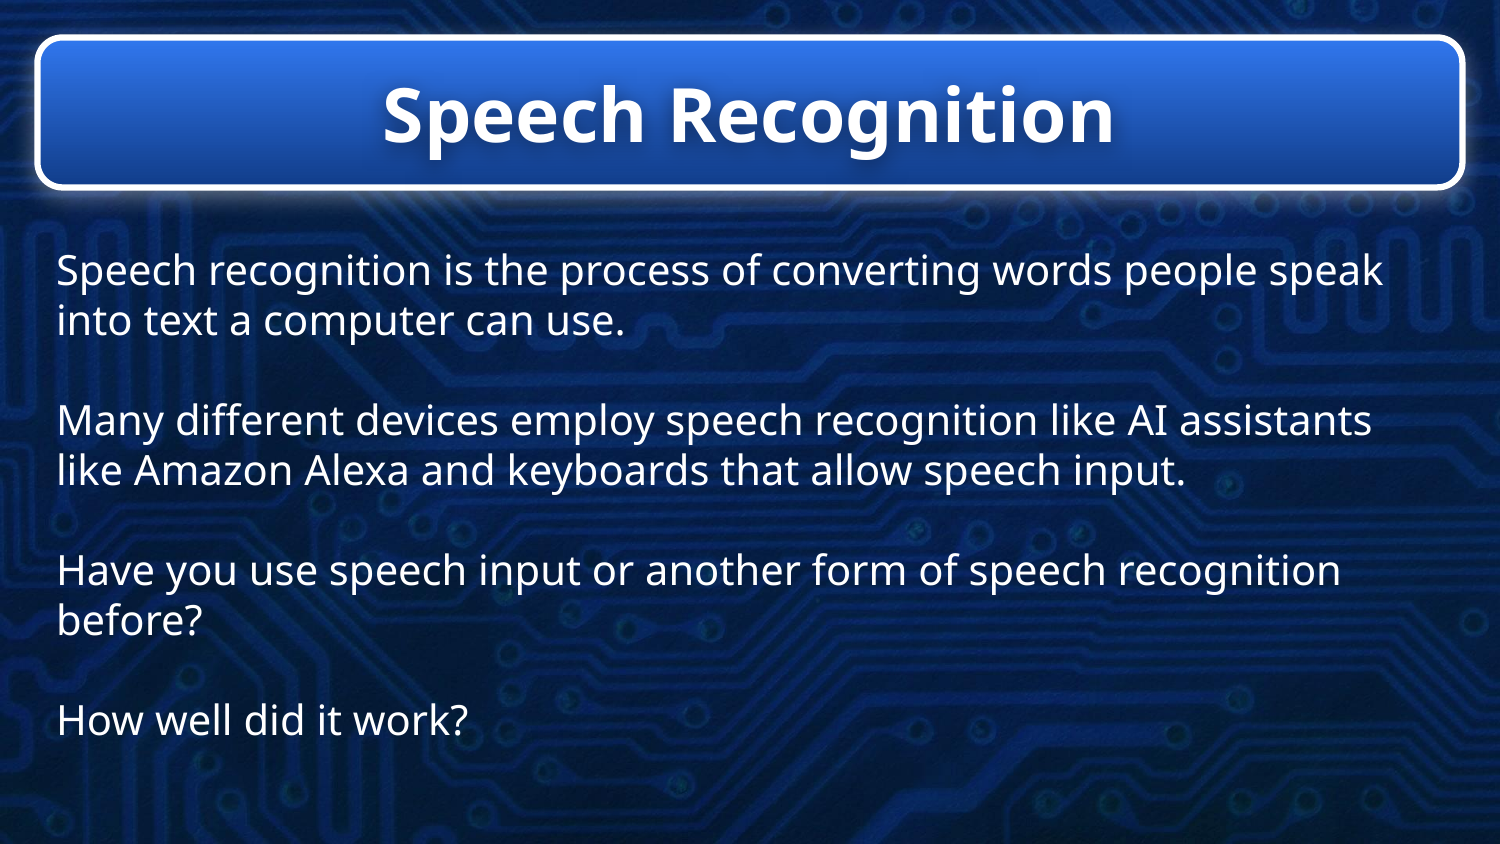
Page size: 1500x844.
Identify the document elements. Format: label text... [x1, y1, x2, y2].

title Speech Recognition [75, 56, 1425, 169]
picture [0, 0, 1500, 844]
text_box Transcribed will be set to the Kaldi result once the user finishes talking and full_sentence is set to true to end the loop. [31, 63, 1469, 201]
text_box [725, 396, 775, 447]
text_box Speech recognition is the process of converting words people speak into text a computer can use. Many different devices employ speech recognition like AI assistants like Amazon Alexa and keyboards that allow speech input. Have you use speech input or another form of speech recognition before? How well did it work? [41, 228, 1432, 837]
